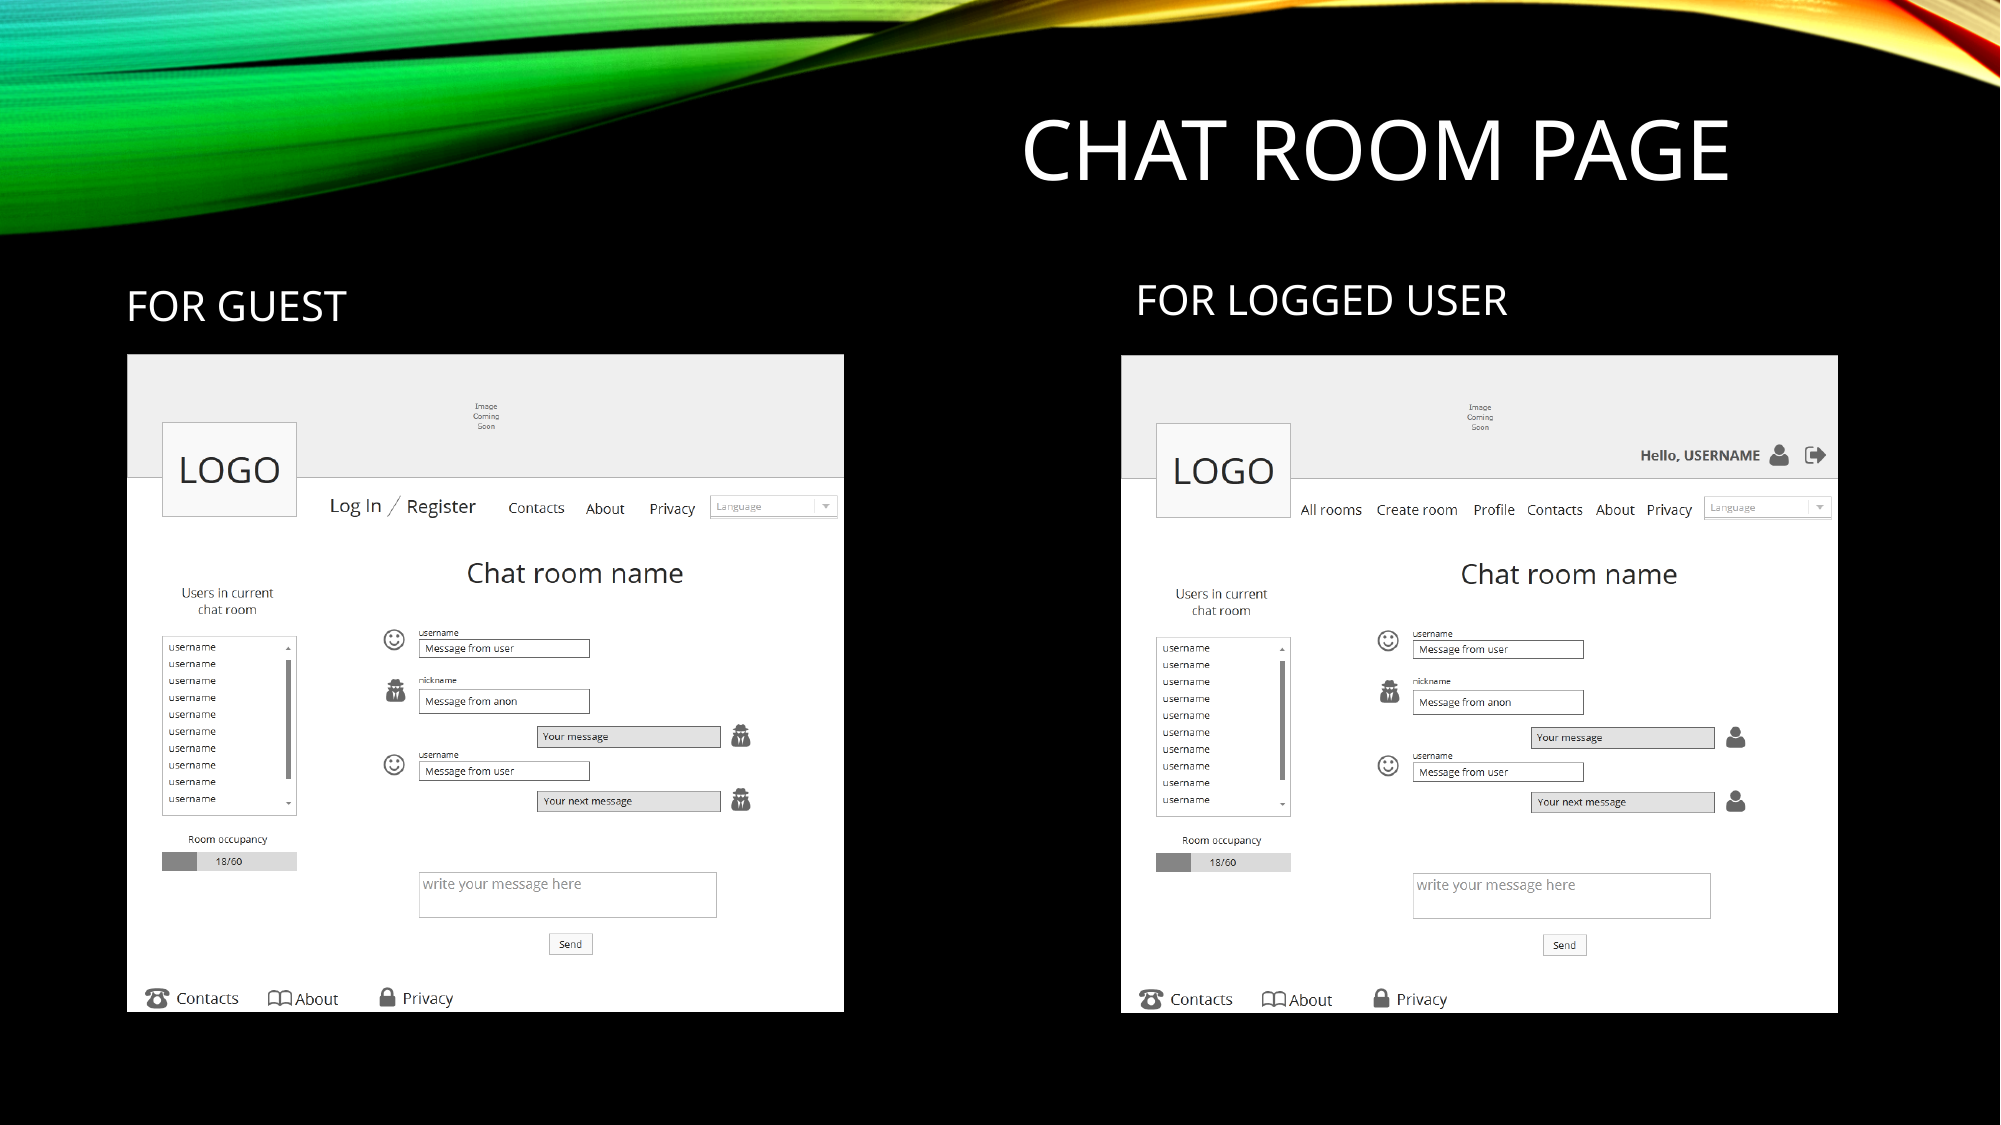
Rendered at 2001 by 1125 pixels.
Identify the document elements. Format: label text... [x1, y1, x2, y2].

picture [0, 0, 2000, 237]
picture [127, 354, 844, 1012]
text_box For guest [31, 256, 363, 360]
text_box For LOGGED user [1107, 242, 1523, 362]
title CHAT room Page [777, 47, 1749, 260]
picture [1121, 355, 1838, 1013]
